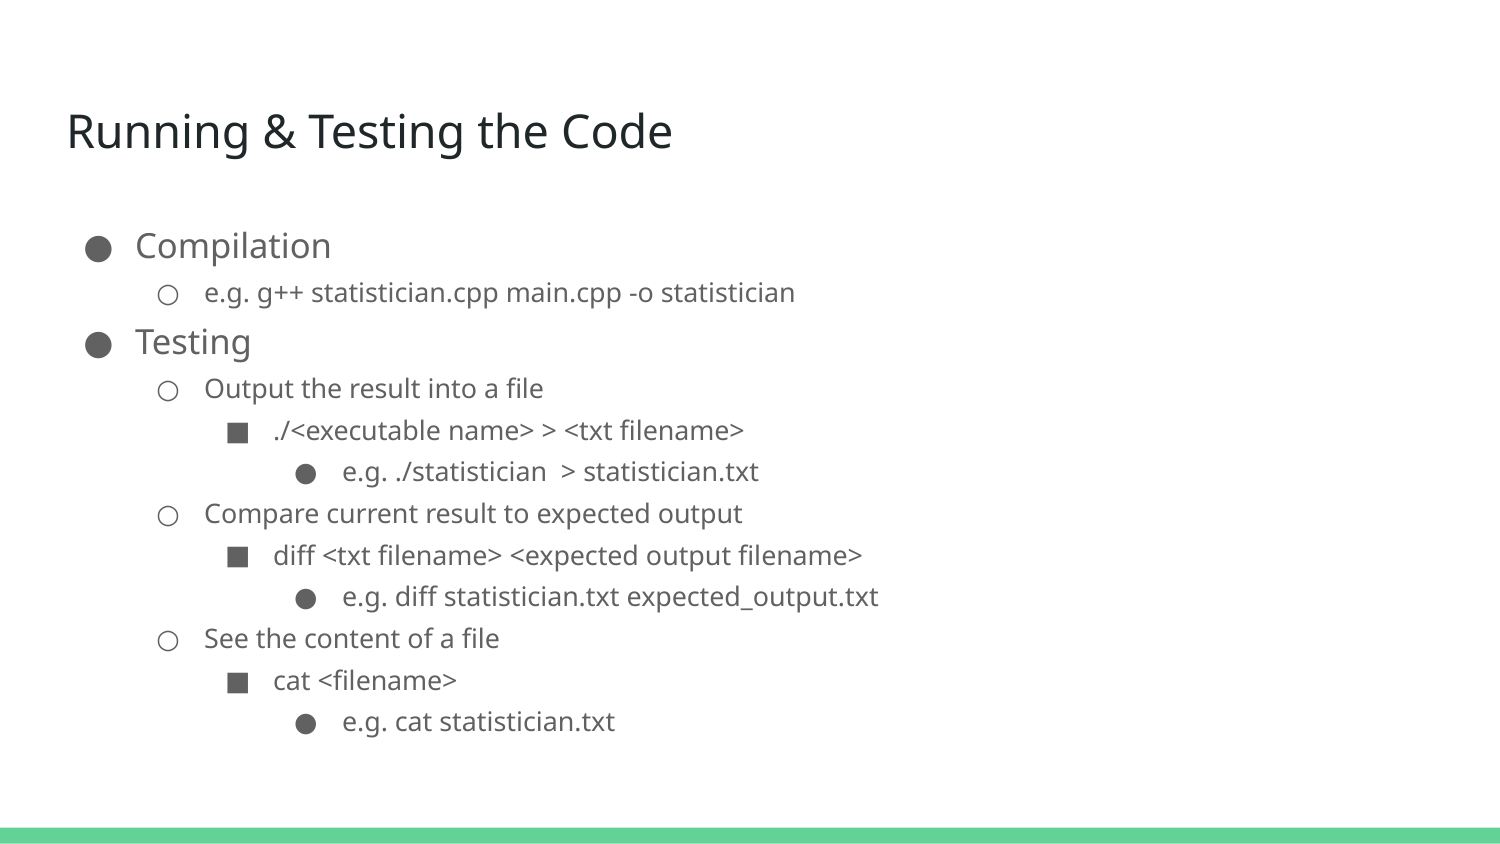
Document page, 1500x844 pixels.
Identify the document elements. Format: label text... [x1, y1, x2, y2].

title Running & Testing the Code [51, 83, 1449, 178]
list Compilation e.g. g++ statistician.cpp main.cpp -o statistician Testing Output the result into a file ./<executable name> > <txt filename> e.g. ./statistician > statistician.txt Compare current result to expected output diff <txt filename> <expected output filename> e.g. diff statistician.txt expected_output.txt See the content of a file cat <filename> e.g. cat statistician.txt [51, 199, 1449, 761]
